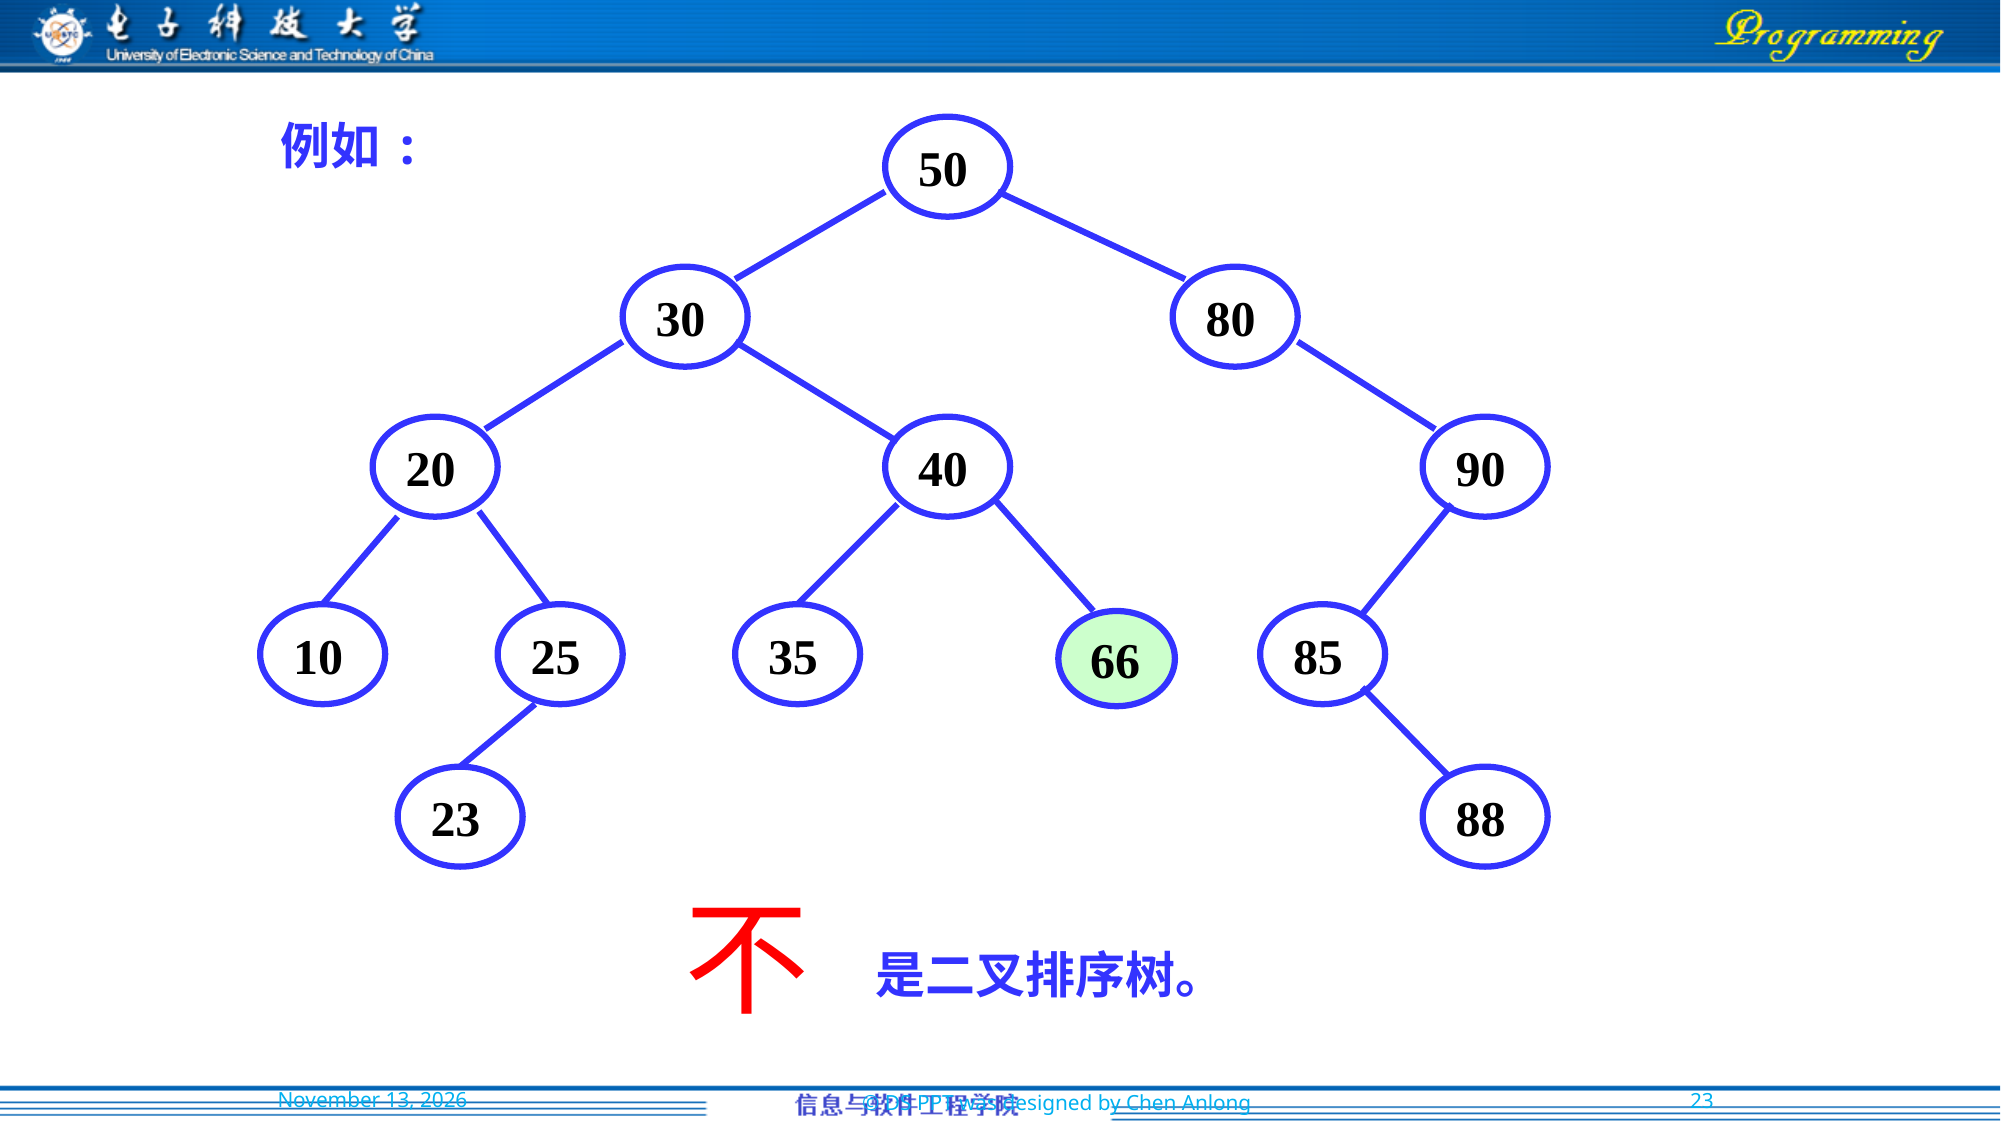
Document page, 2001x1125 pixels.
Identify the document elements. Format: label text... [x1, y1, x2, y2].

text_box 25 [497, 604, 623, 705]
picture [0, 0, 2001, 1125]
text_box 85 [1260, 604, 1386, 705]
text_box 是二叉排序树。 [860, 935, 1241, 1011]
text_box 30 [622, 266, 748, 367]
text_box 10 [260, 604, 386, 705]
text_box 35 [735, 604, 861, 705]
text_box 23 [1668, 1074, 1729, 1124]
text_box 88 [1422, 766, 1548, 867]
text_box 80 [1172, 266, 1298, 367]
text_box 23 [397, 766, 523, 867]
text_box 2025年5月18日星期日 [262, 1074, 578, 1123]
text_box 50 [885, 116, 1011, 217]
text_box 40 [885, 416, 1011, 517]
text_box © DS PPT was designed by Chen Anlong [816, 1074, 1266, 1123]
text_box 90 [1422, 416, 1548, 517]
text_box 例如: [265, 107, 437, 183]
text_box 20 [372, 416, 498, 517]
text_box 不 [670, 872, 826, 1037]
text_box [994, 499, 1176, 707]
